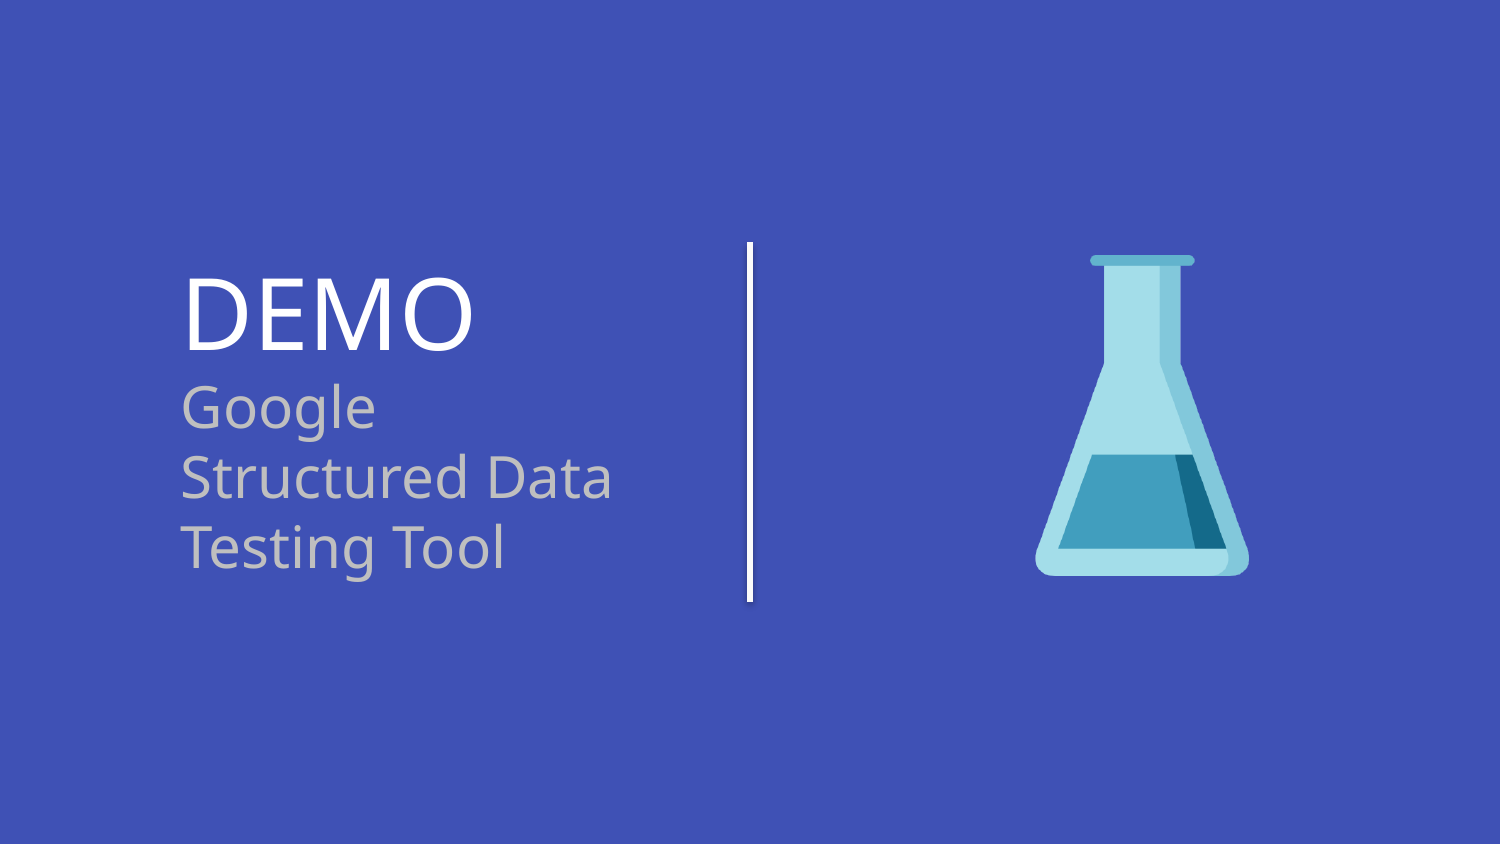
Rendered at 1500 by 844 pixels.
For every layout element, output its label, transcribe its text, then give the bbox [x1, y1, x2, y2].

picture [981, 255, 1303, 577]
title DEMO Google Structured Data Testing Tool [165, 80, 1102, 752]
